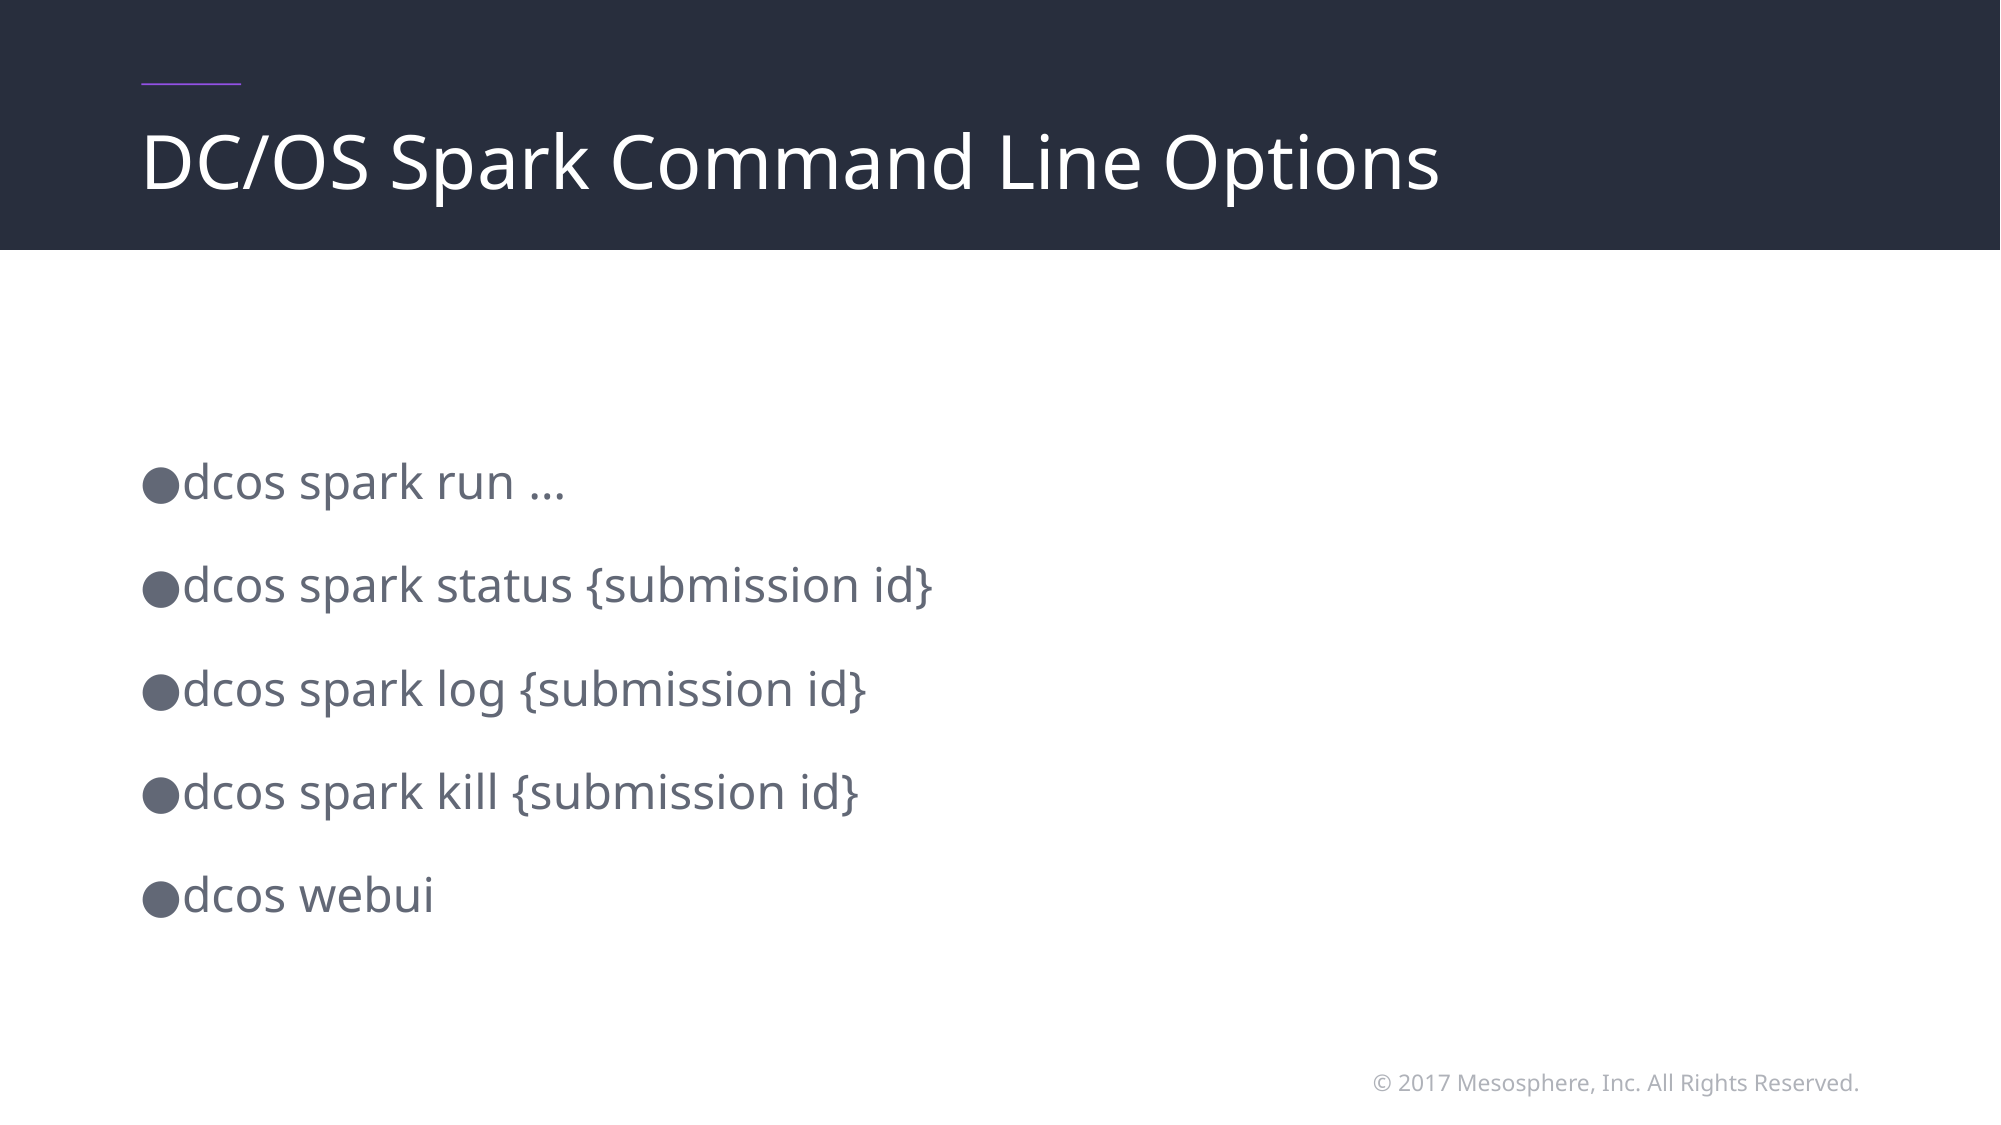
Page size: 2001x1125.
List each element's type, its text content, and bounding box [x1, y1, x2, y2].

list dcos spark run … dcos spark status {submission id} dcos spark log {submission id} dcos spark kill {submission id} dcos webui [125, 333, 1876, 1041]
title DC/OS Spark Command Line Options [125, 99, 1876, 194]
